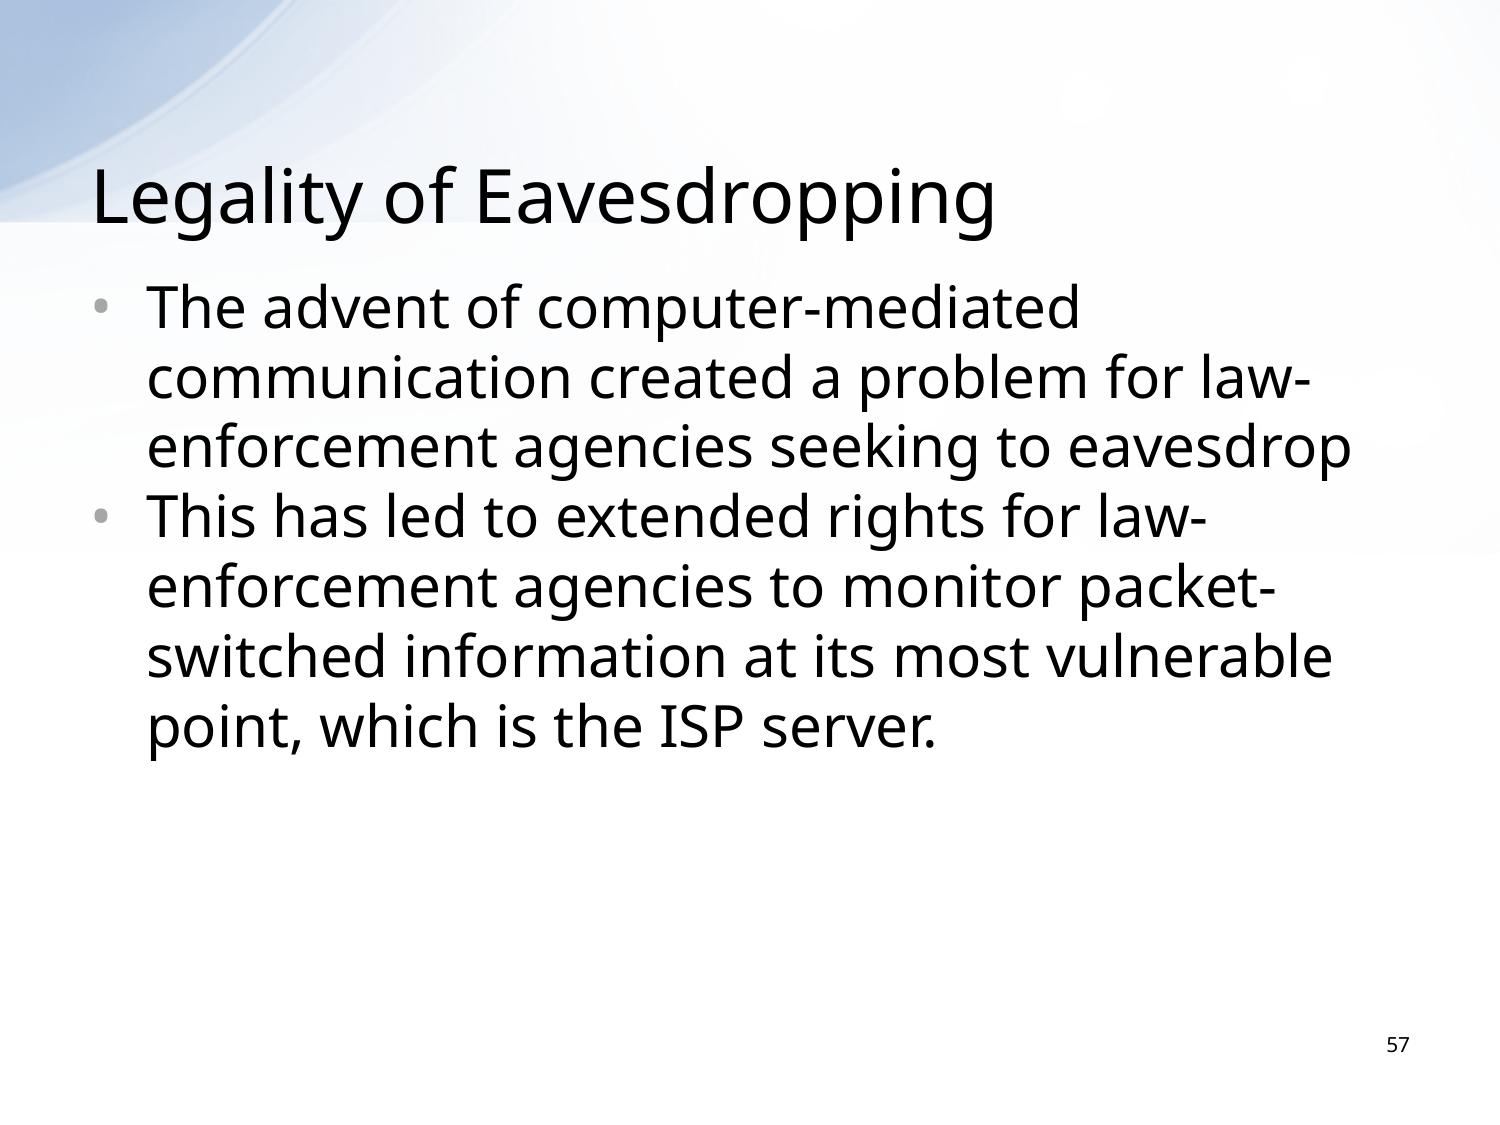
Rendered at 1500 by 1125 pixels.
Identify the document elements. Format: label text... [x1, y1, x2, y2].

slide_number 57 [1074, 1024, 1425, 1103]
picture [0, 0, 1500, 1125]
list The advent of computer-mediated communication created a problem for law-enforcement agencies seeking to eavesdrop This has led to extended rights for law-enforcement agencies to monitor packet-switched information at its most vulnerable point, which is the ISP server. [75, 262, 1425, 1005]
title Legality of Eavesdropping [75, 58, 1425, 247]
